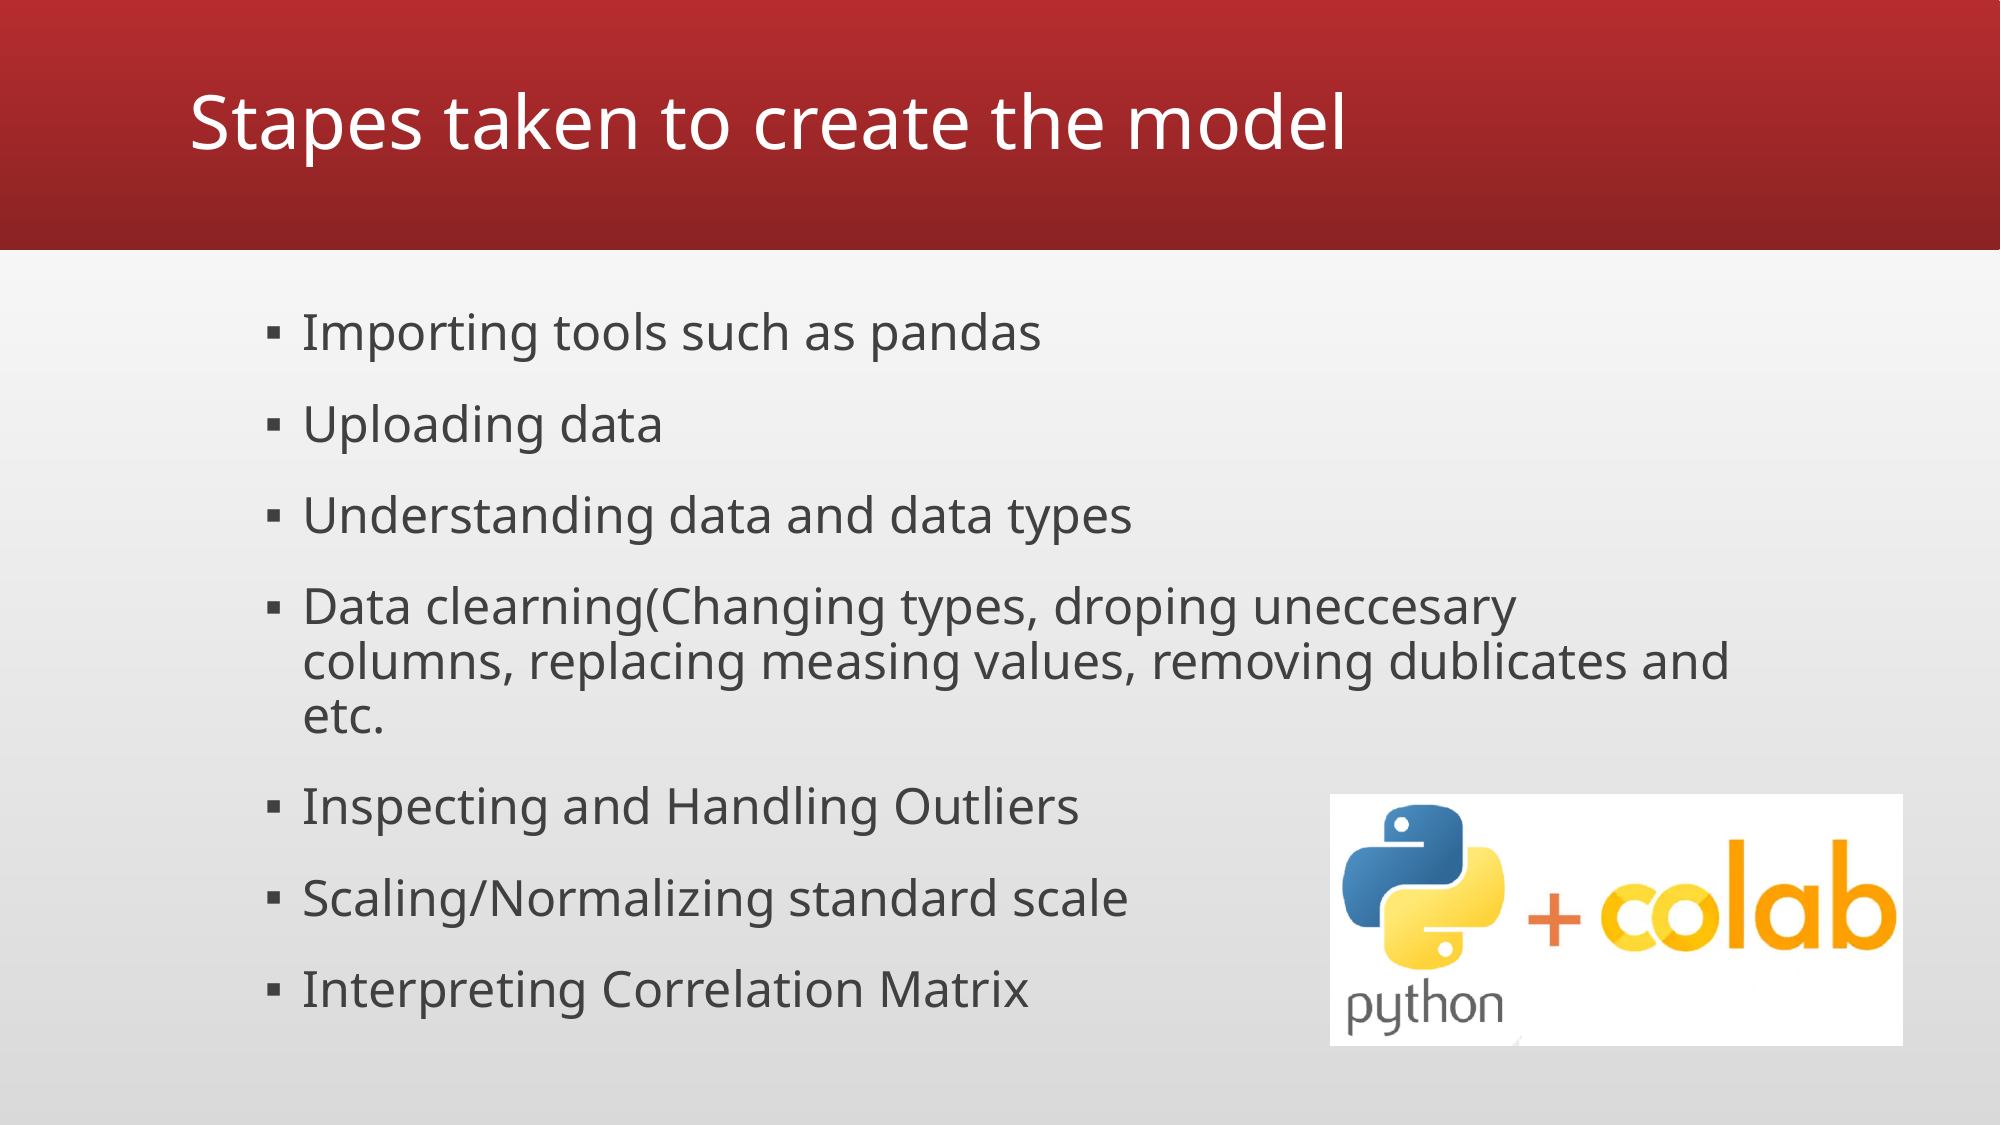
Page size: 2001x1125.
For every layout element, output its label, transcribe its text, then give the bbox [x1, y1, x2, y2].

picture [1330, 794, 1903, 1046]
list Importing tools such as pandas Uploading data Understanding data and data types Data clearning(Changing types, droping uneccesary columns, replacing measing values, removing dublicates and etc. Inspecting and Handling Outliers Scaling/Normalizing standard scale Interpreting Correlation Matrix [249, 299, 1750, 1050]
title Stapes taken to create the model [174, 16, 1825, 234]
